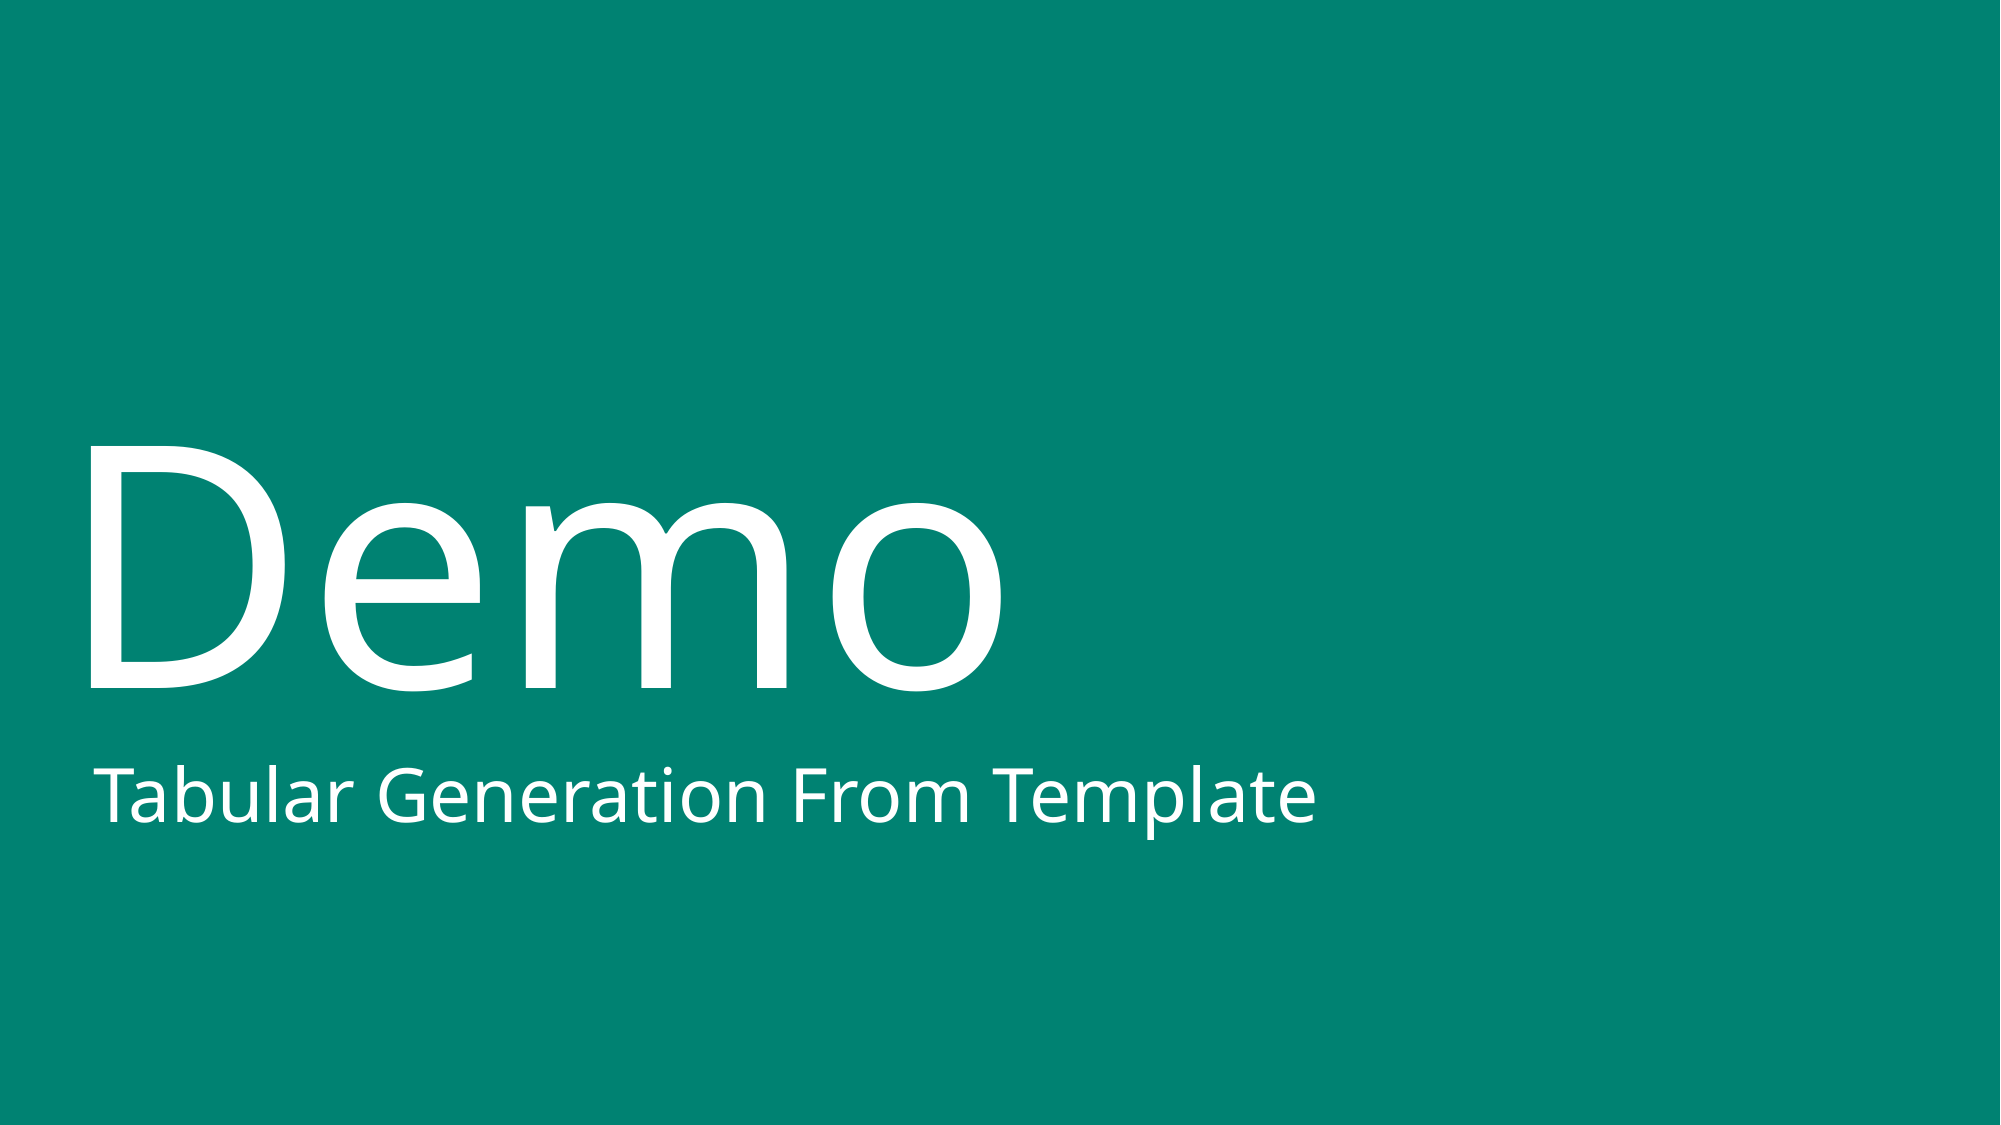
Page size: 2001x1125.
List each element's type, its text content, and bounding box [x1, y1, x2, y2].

text_box Tabular Generation From Template [78, 739, 1461, 845]
